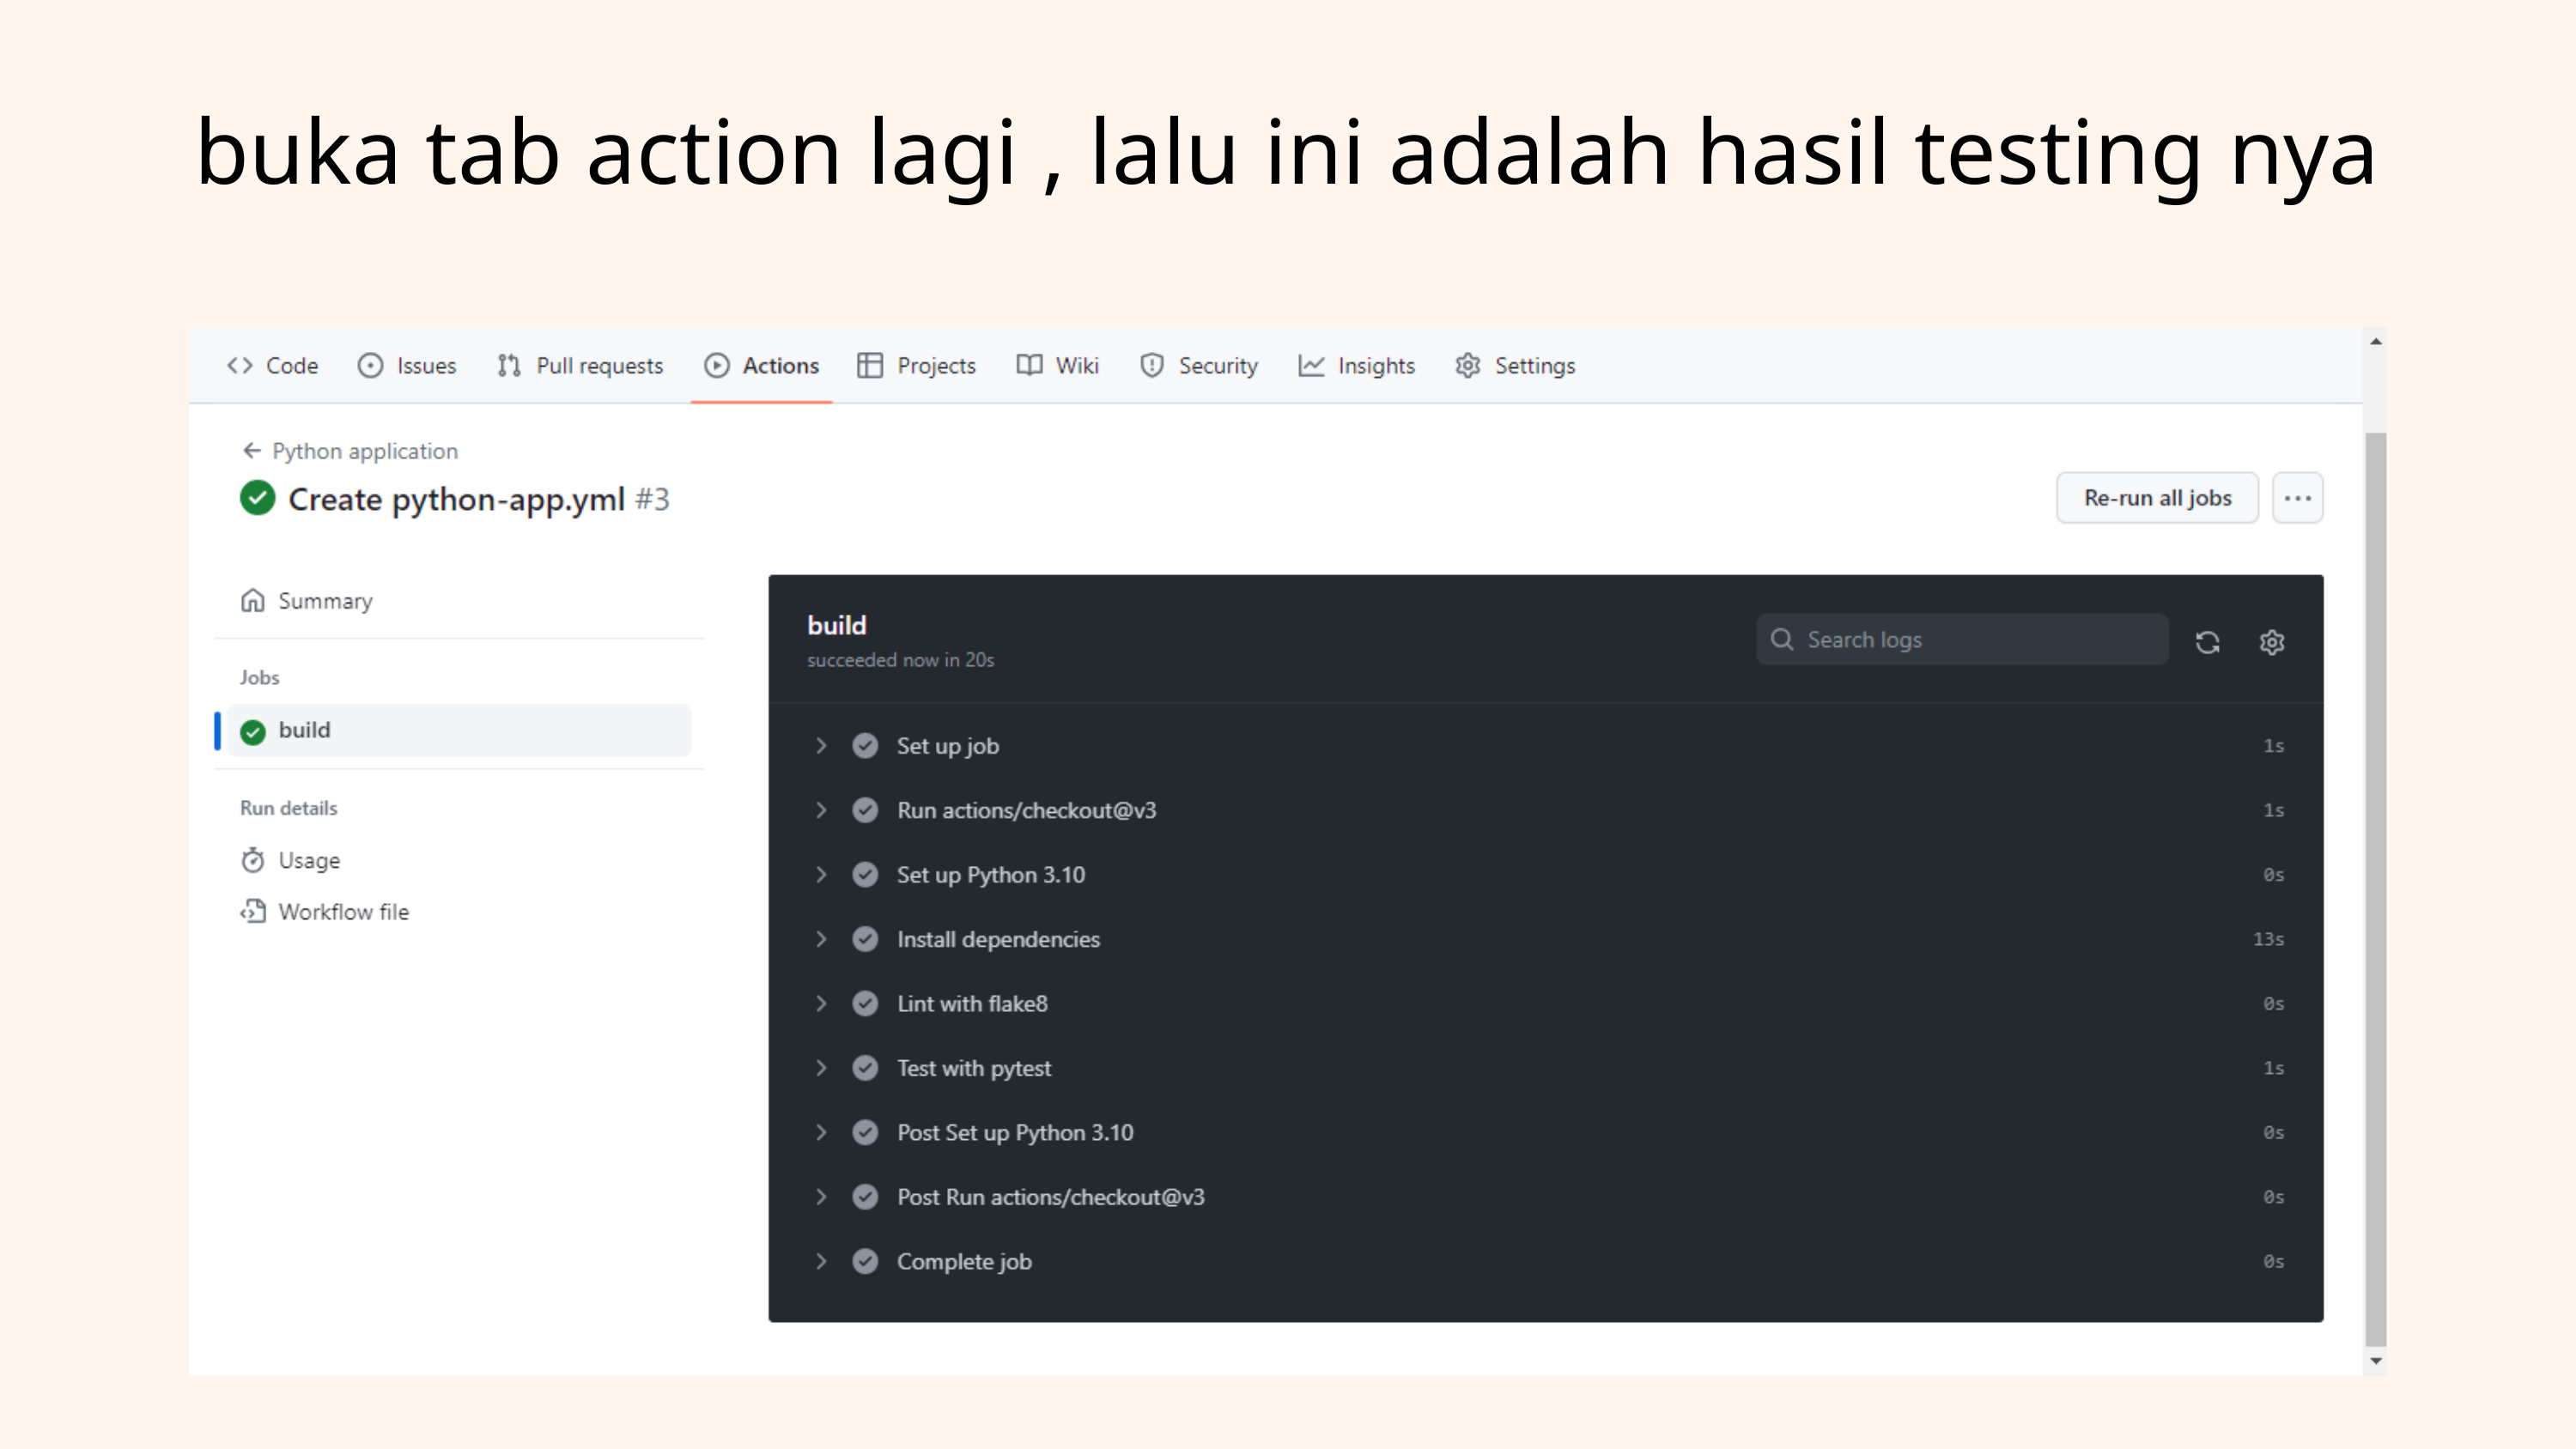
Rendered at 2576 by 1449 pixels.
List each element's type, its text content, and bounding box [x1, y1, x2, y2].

text_box [189, 327, 2387, 1376]
text_box buka tab action lagi , lalu ini adalah hasil testing nya [147, 76, 2429, 203]
